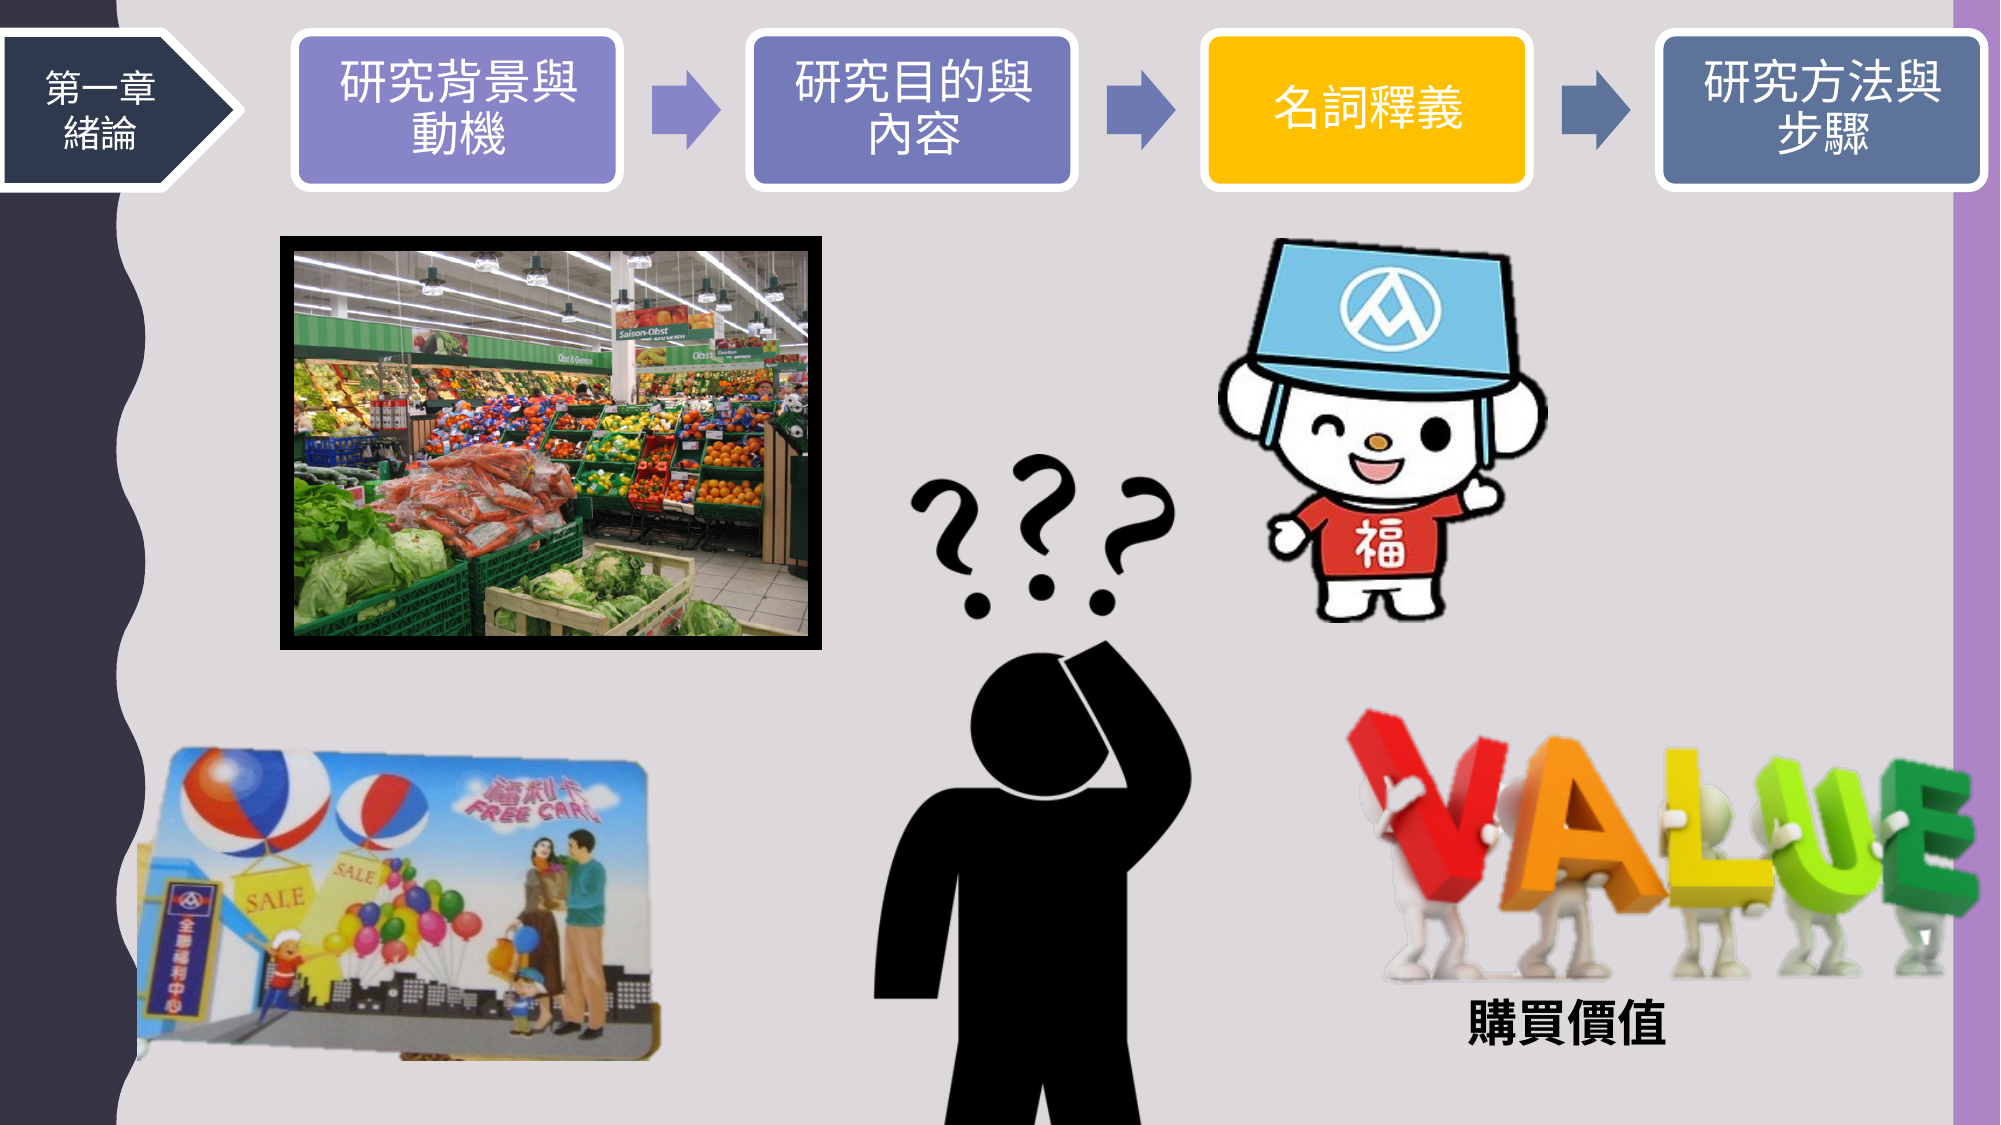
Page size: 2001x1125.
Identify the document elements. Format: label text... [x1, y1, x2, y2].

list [294, 250, 808, 636]
picture [823, 238, 2000, 1125]
text_box 第一章 緒論 [0, 31, 242, 189]
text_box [294, 32, 1985, 188]
picture [137, 727, 671, 1061]
